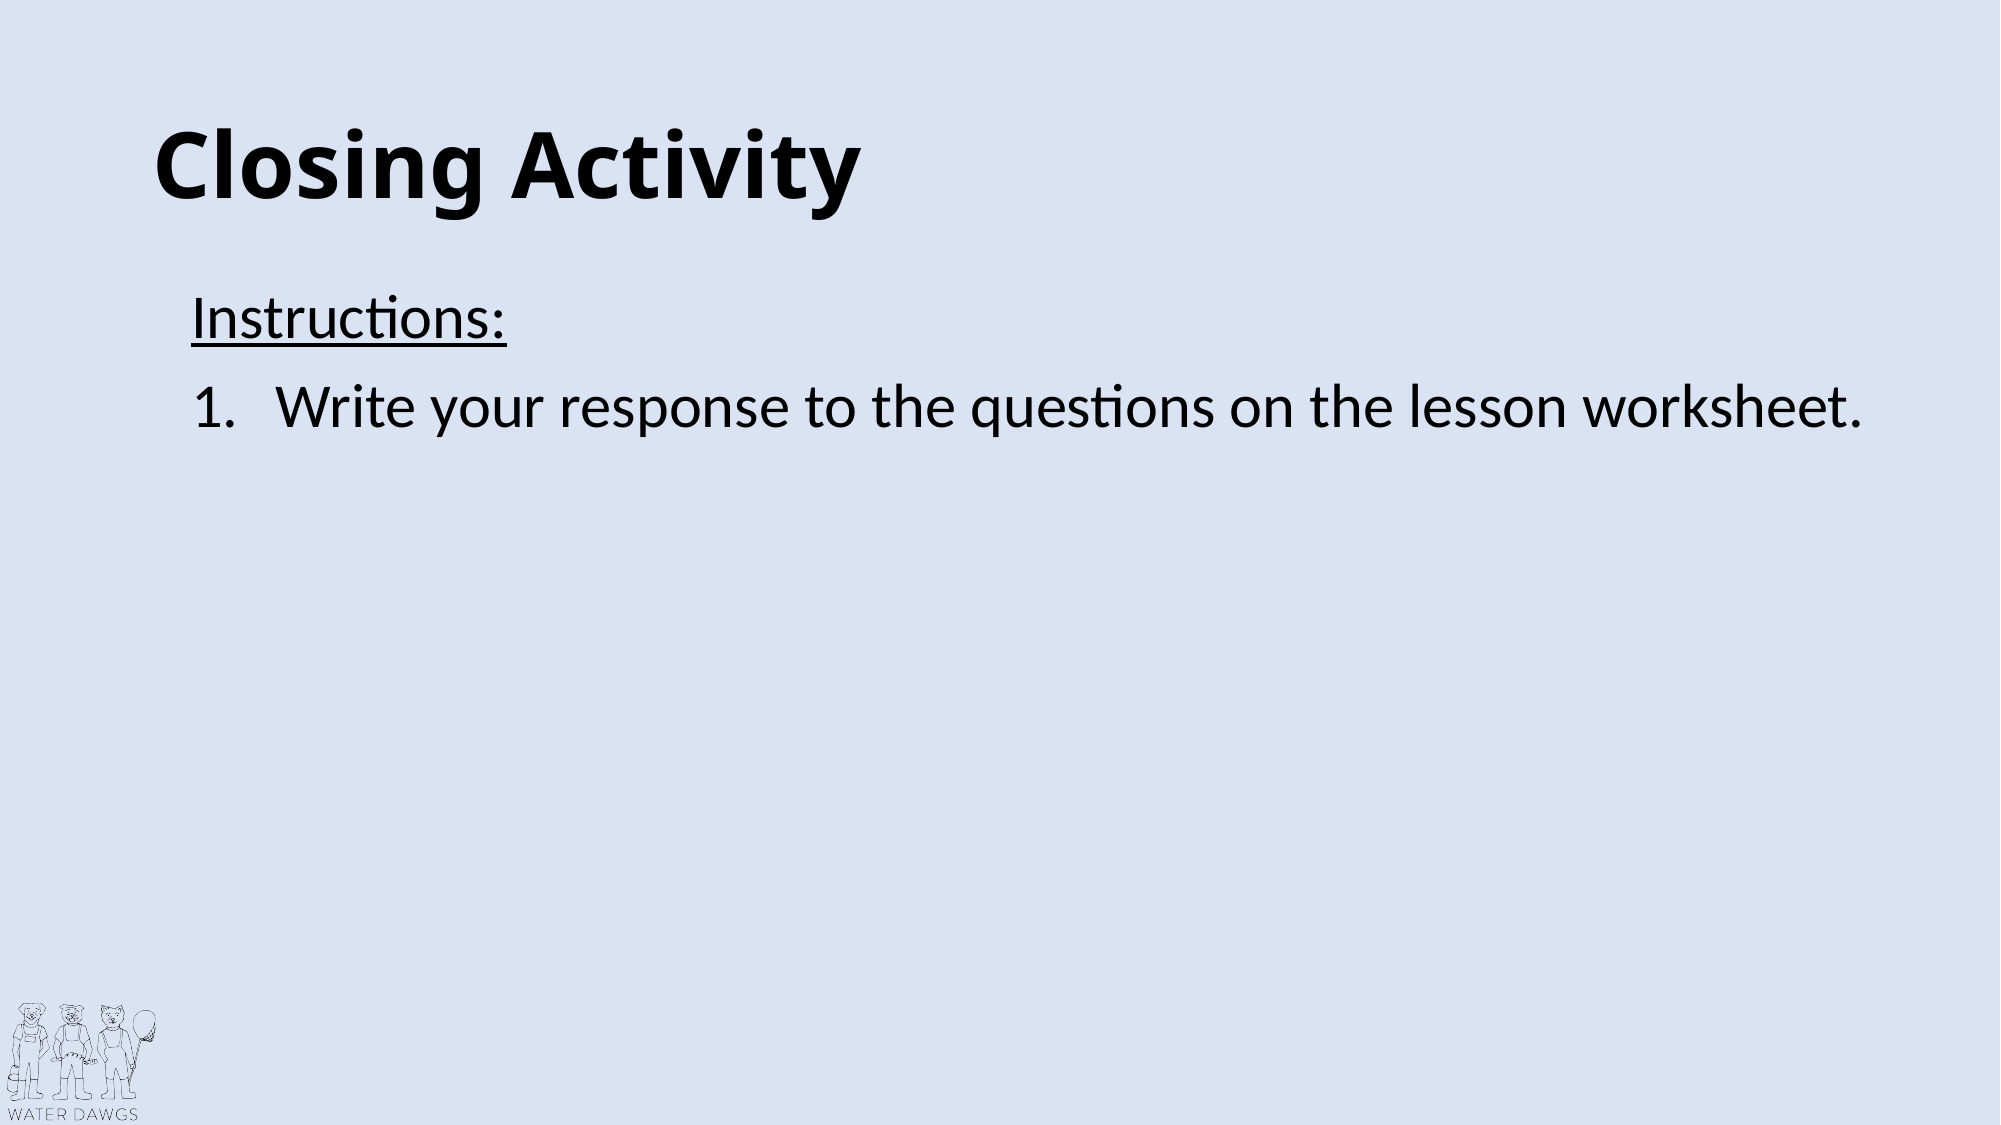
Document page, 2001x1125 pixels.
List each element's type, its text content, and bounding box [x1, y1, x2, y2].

text_box Instructions: Write your response to the questions on the lesson worksheet. [176, 277, 1902, 992]
title Closing Activity [137, 59, 1863, 278]
picture [0, 967, 172, 1125]
